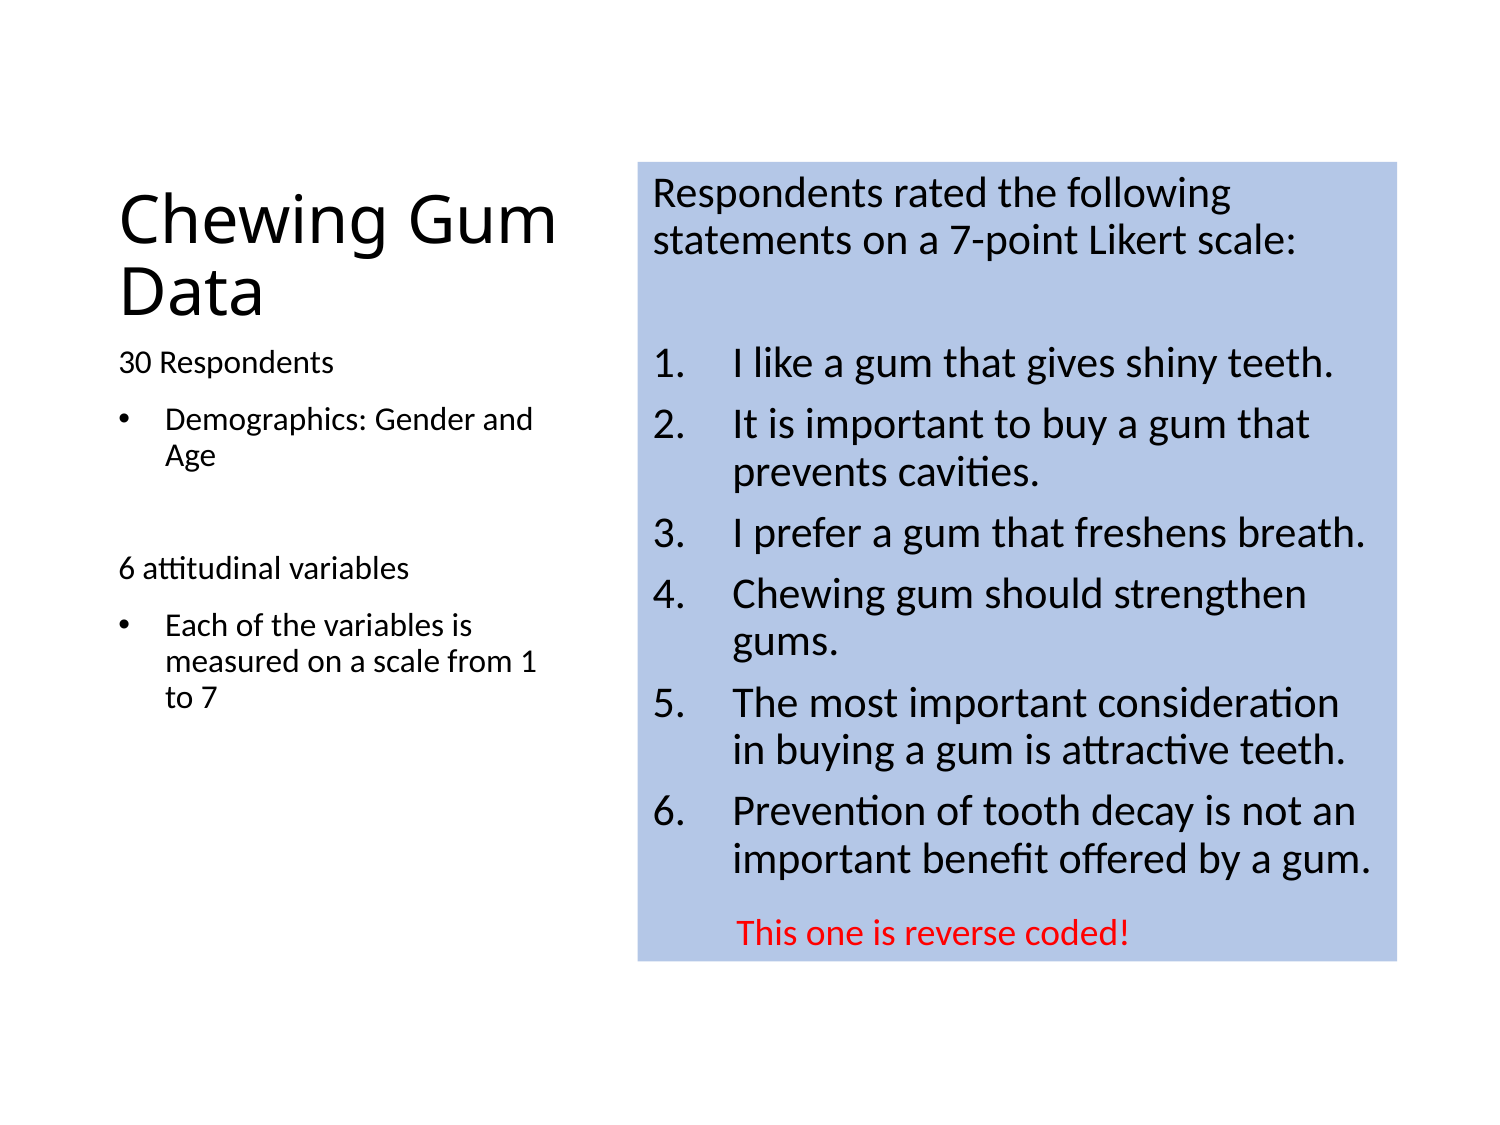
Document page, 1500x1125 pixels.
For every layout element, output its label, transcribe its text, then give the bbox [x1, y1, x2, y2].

title Chewing Gum Data [103, 75, 588, 337]
list 30 Respondents Demographics: Gender and Age 6 attitudinal variables Each of the variables is measured on a scale from 1 to 7 [103, 337, 588, 963]
text_box This one is reverse coded! [721, 900, 1366, 961]
list Respondents rated the following statements on a 7-point Likert scale: I like a gum that gives shiny teeth. It is important to buy a gum that prevents cavities. I prefer a gum that freshens breath. Chewing gum should strengthen gums. The most important consideration in buying a gum is attractive teeth. Prevention of tooth decay is not an important benefit offered by a gum. [637, 161, 1398, 962]
